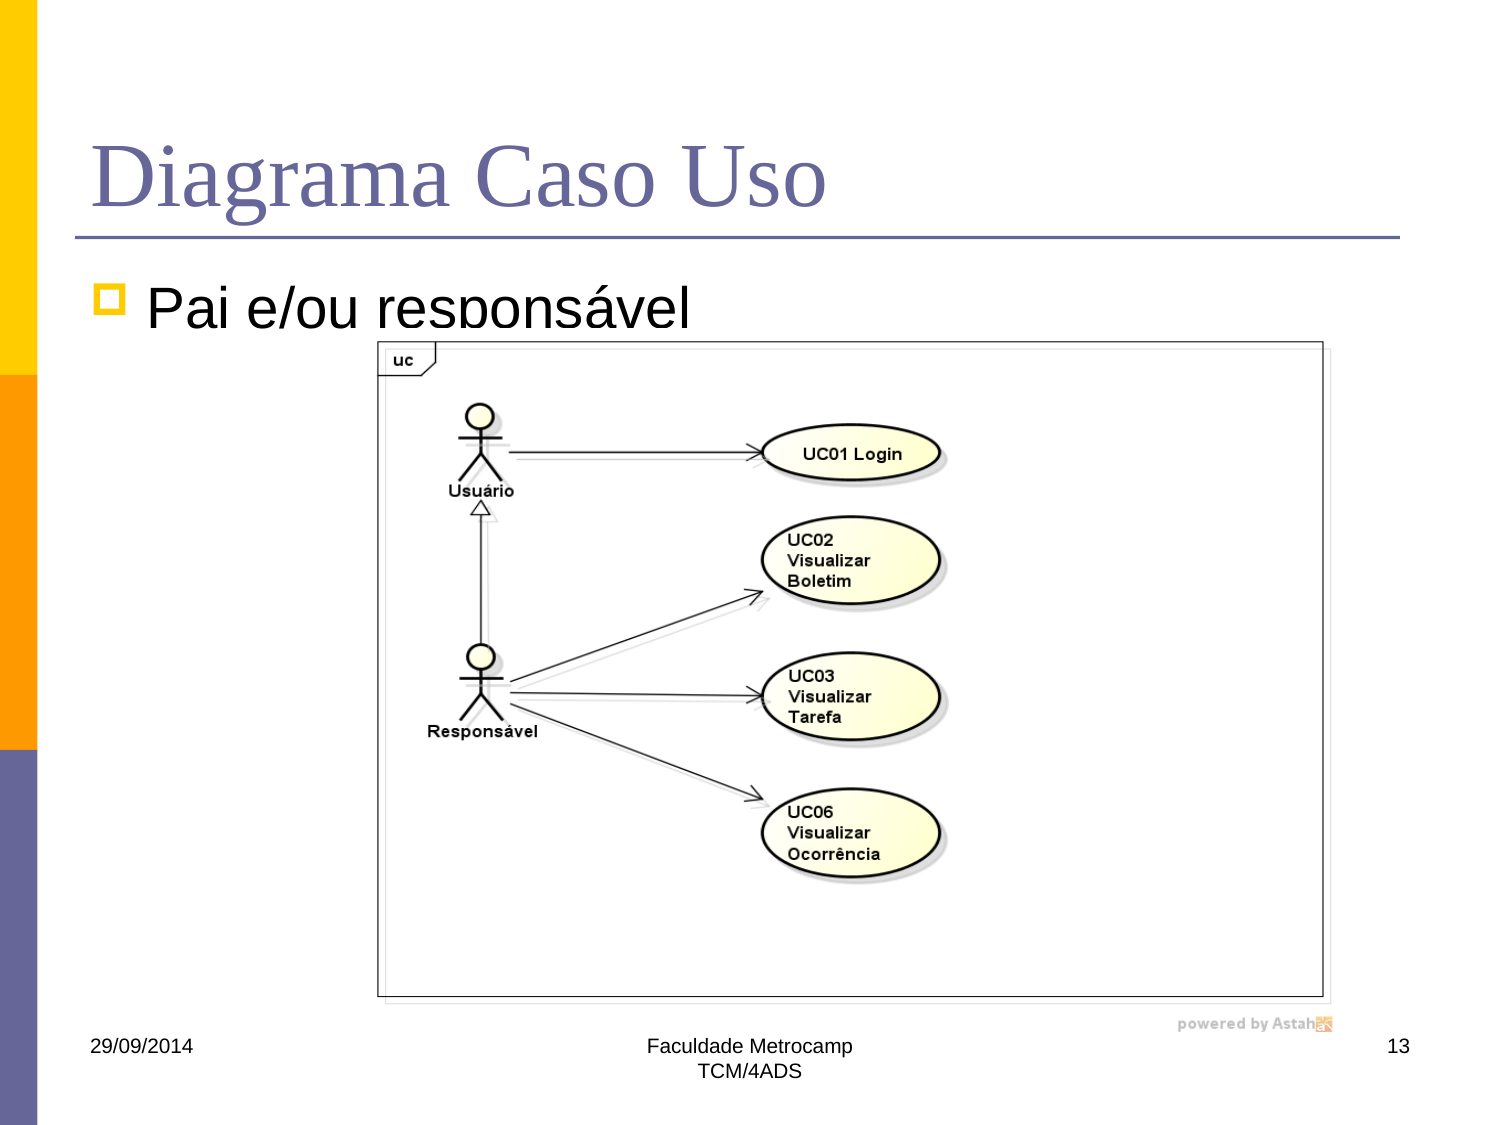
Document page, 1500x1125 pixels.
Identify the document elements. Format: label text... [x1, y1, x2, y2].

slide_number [74, 1024, 426, 1101]
footer Faculdade Metrocamp TCM/4ADS [512, 1045, 988, 1101]
slide_number 13 [1074, 1024, 1426, 1101]
list Pai e/ou responsável [74, 262, 1426, 1006]
picture [363, 327, 1338, 1038]
title Diagrama Caso Uso [74, 45, 1426, 233]
